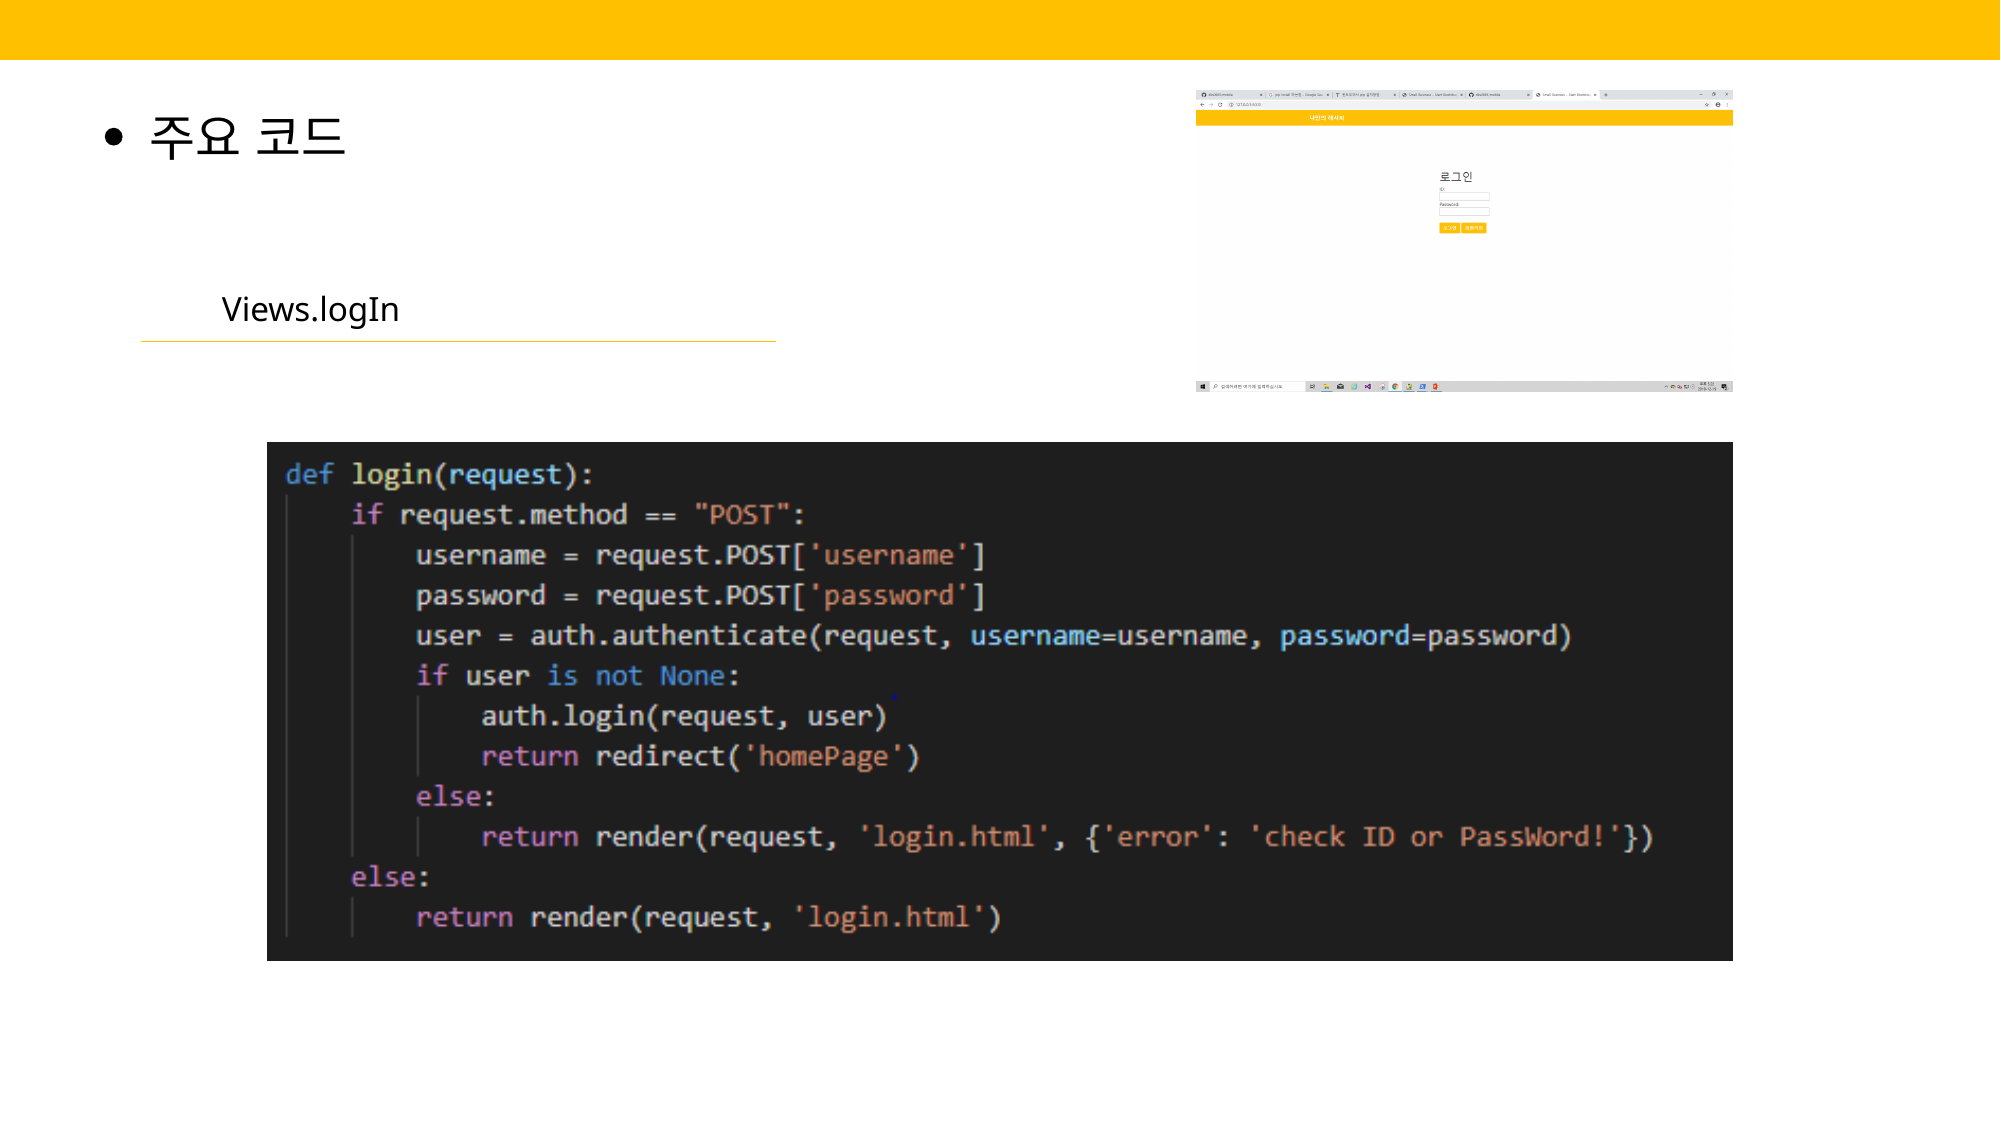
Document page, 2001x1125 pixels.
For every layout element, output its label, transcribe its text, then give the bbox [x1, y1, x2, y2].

picture [1196, 90, 1733, 392]
text_box Views.logIn [89, 280, 533, 336]
text_box [103, 126, 124, 147]
text_box [0, 0, 2000, 61]
picture [267, 442, 1733, 961]
text_box 주요 코드 [80, 98, 377, 174]
